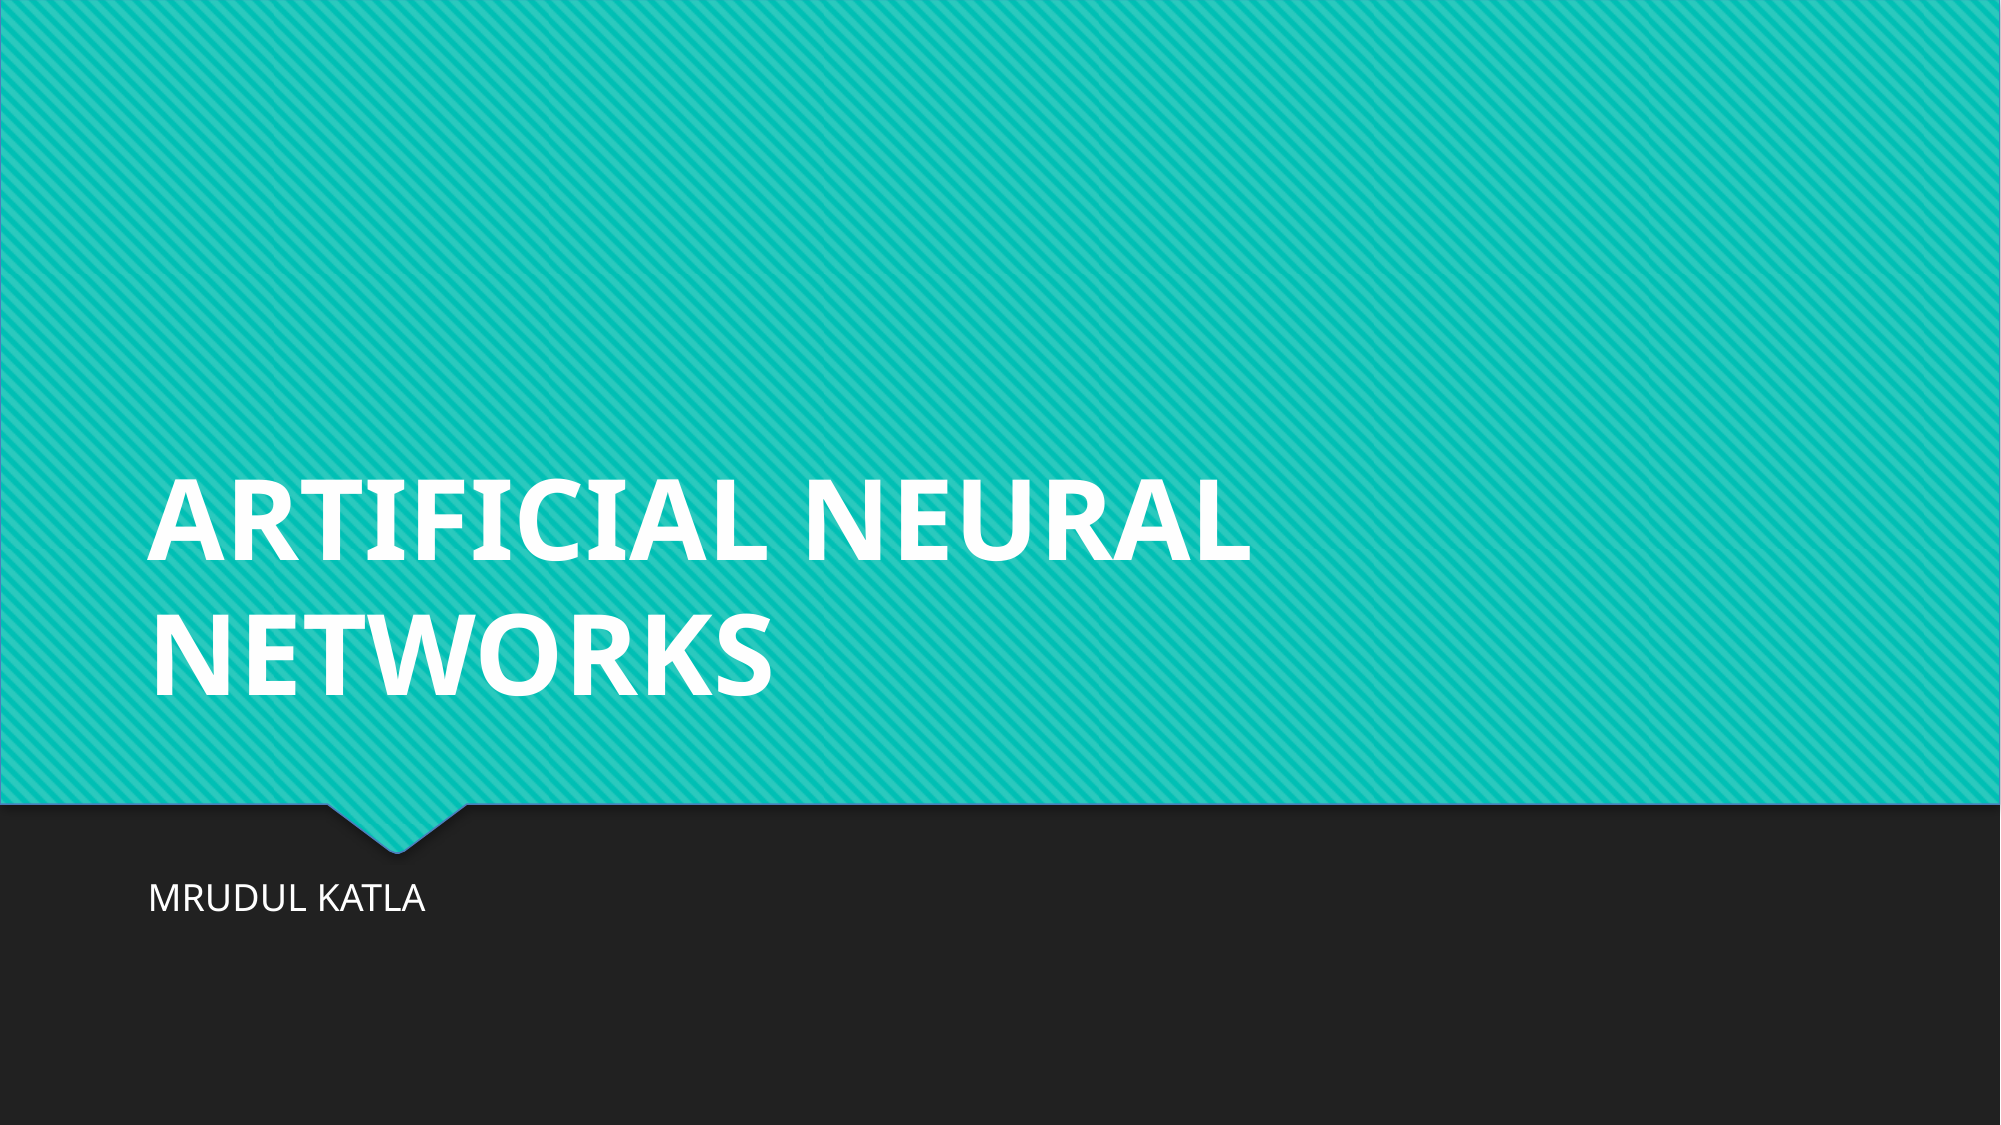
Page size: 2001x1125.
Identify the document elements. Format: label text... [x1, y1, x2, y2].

text_box MRUDUL KATLA [132, 866, 1867, 938]
picture [1, 1, 1999, 852]
text_box ARTIFICIAL NEURAL NETWORKS [132, 237, 1867, 725]
